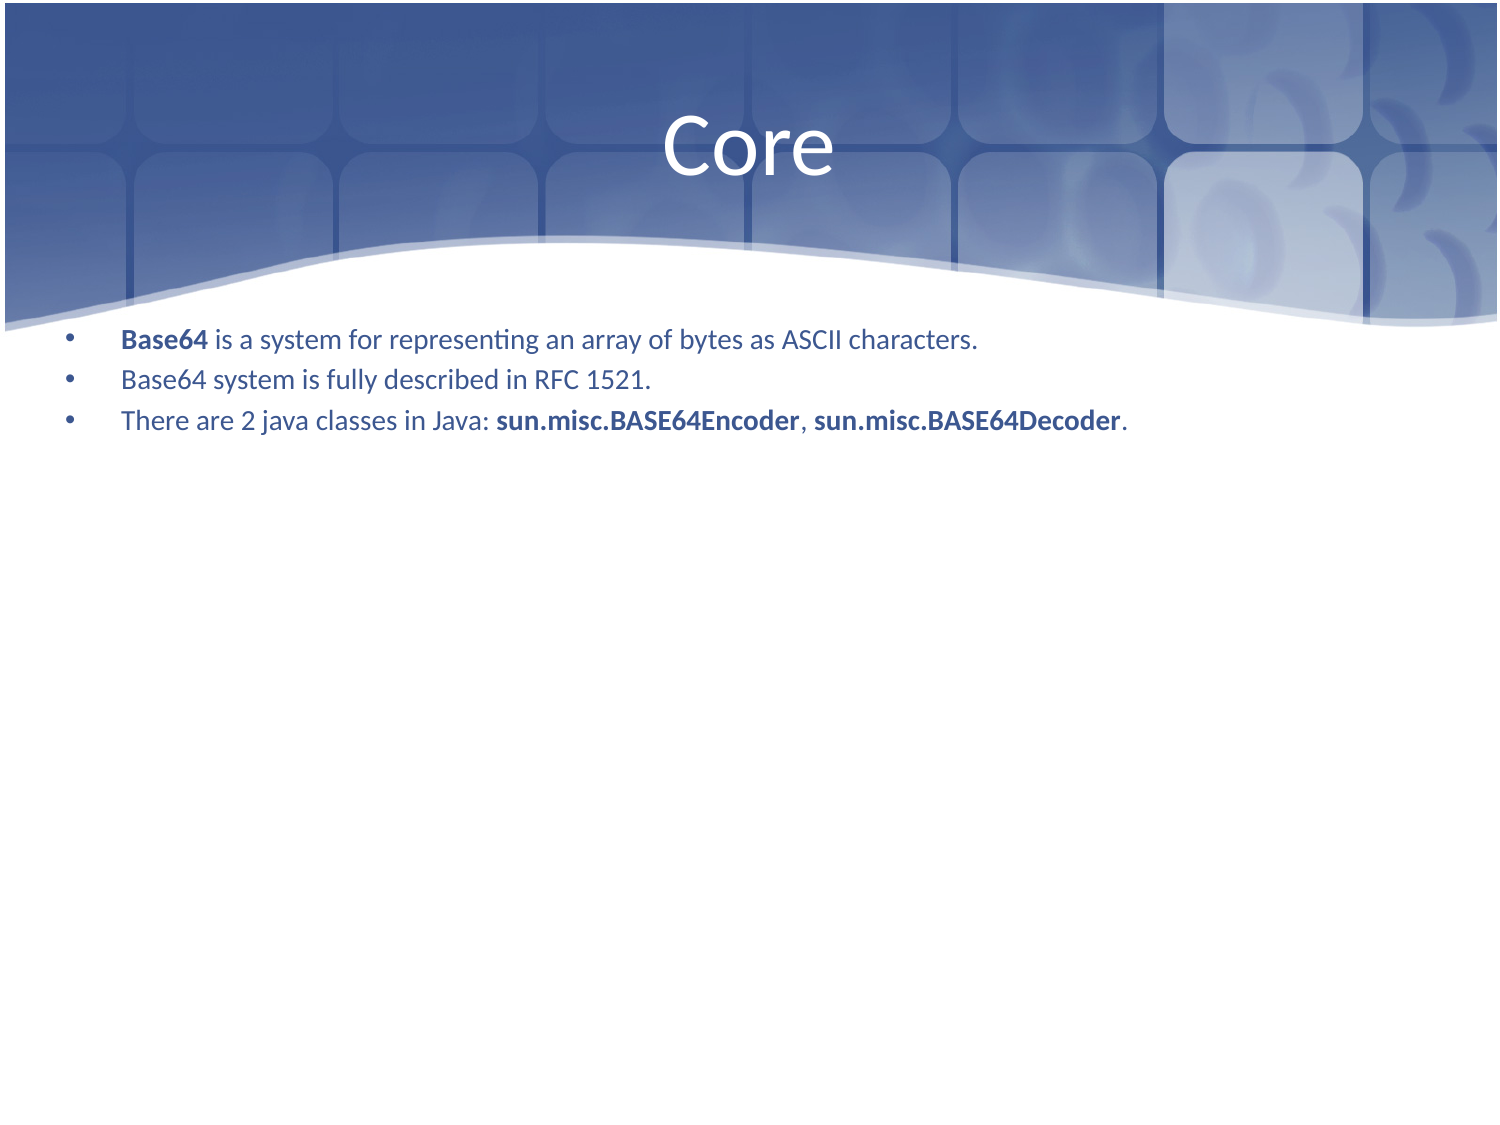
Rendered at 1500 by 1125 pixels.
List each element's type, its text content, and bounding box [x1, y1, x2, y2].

title Core [74, 44, 1426, 233]
list Base64 is a system for representing an array of bytes as ASCII characters. Base64 system is fully described in RFC 1521. There are 2 java classes in Java: sun.misc.BASE64Encoder, sun.misc.BASE64Decoder. [49, 312, 1451, 551]
picture [0, 0, 1500, 1125]
